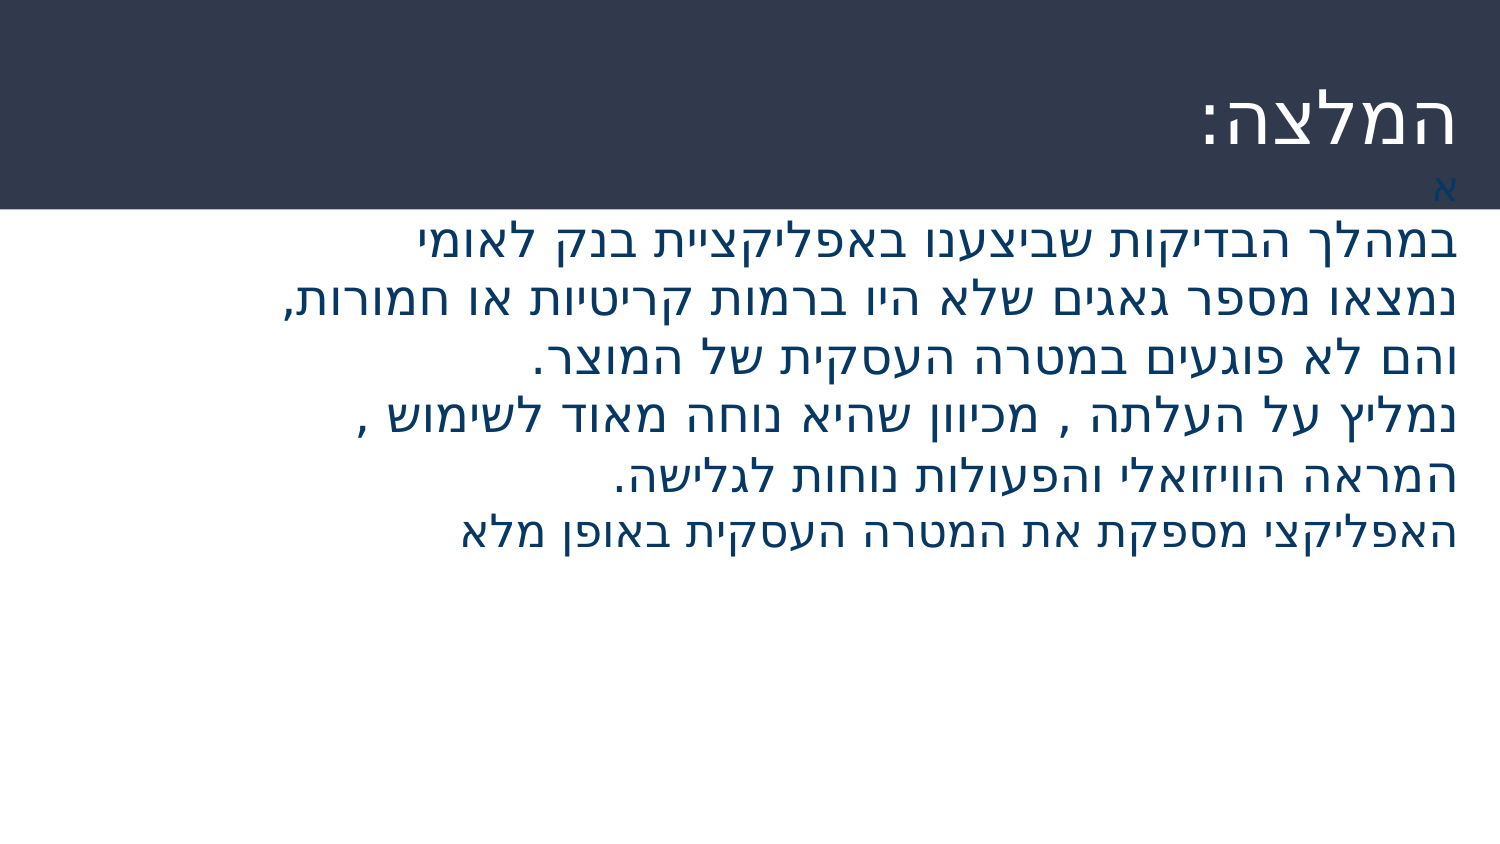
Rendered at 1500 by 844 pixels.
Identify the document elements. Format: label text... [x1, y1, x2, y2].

title המלצה: א במהלך הבדיקות שביצענו באפליקציית בנק לאומי נמצאו מספר גאגים שלא היו ברמות קריטיות או חמורות, והם לא פוגעים במטרה העסקית של המוצר. נמליץ על העלתה , מכיוון שהיא נוחה מאוד לשימוש , המראה הוויזואלי והפעולות נוחות לגלישה. האפליקצי מספקת את המטרה העסקית באופן מלא [39, 60, 1475, 775]
